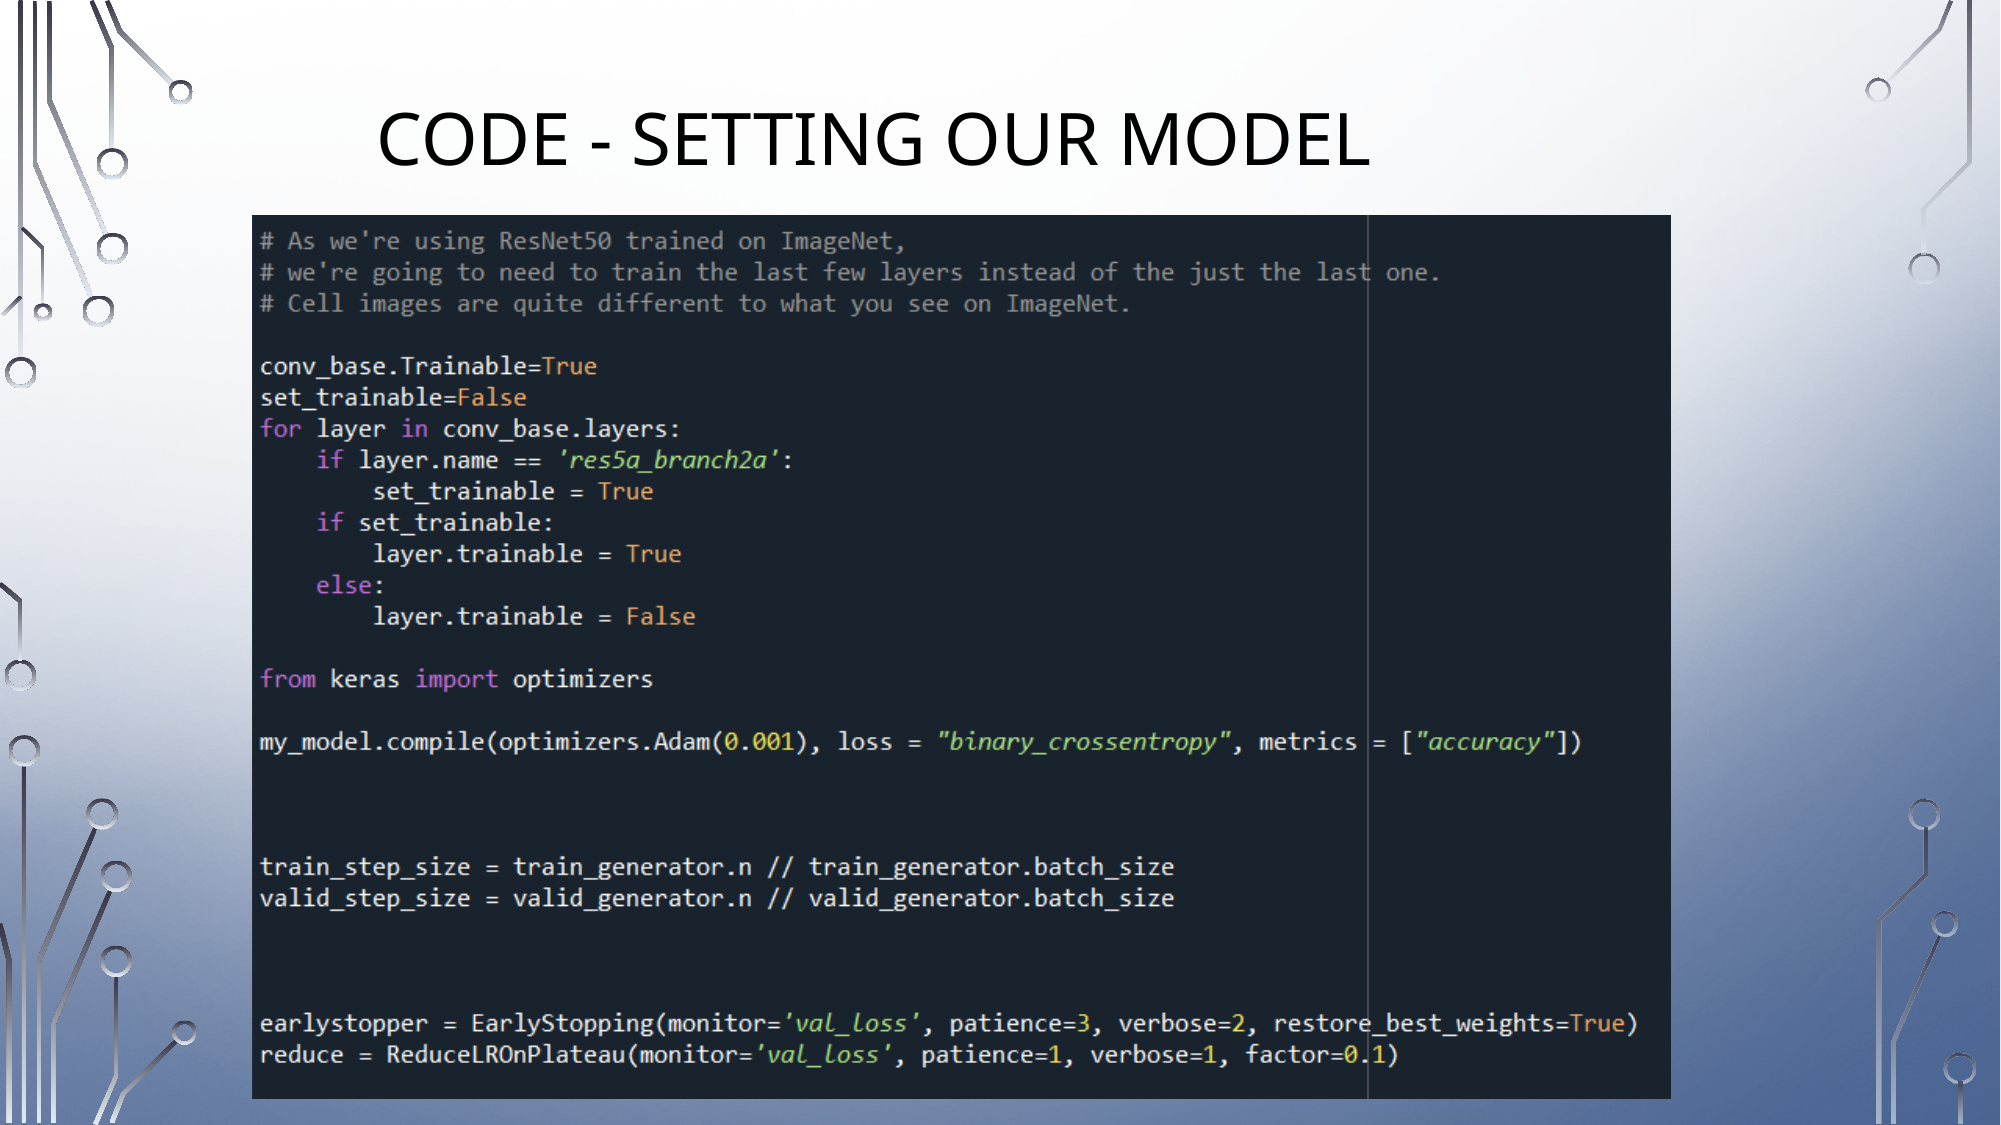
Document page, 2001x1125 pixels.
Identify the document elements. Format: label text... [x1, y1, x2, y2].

picture [252, 215, 1671, 1099]
text_box Code - Setting our model [361, 48, 1607, 189]
